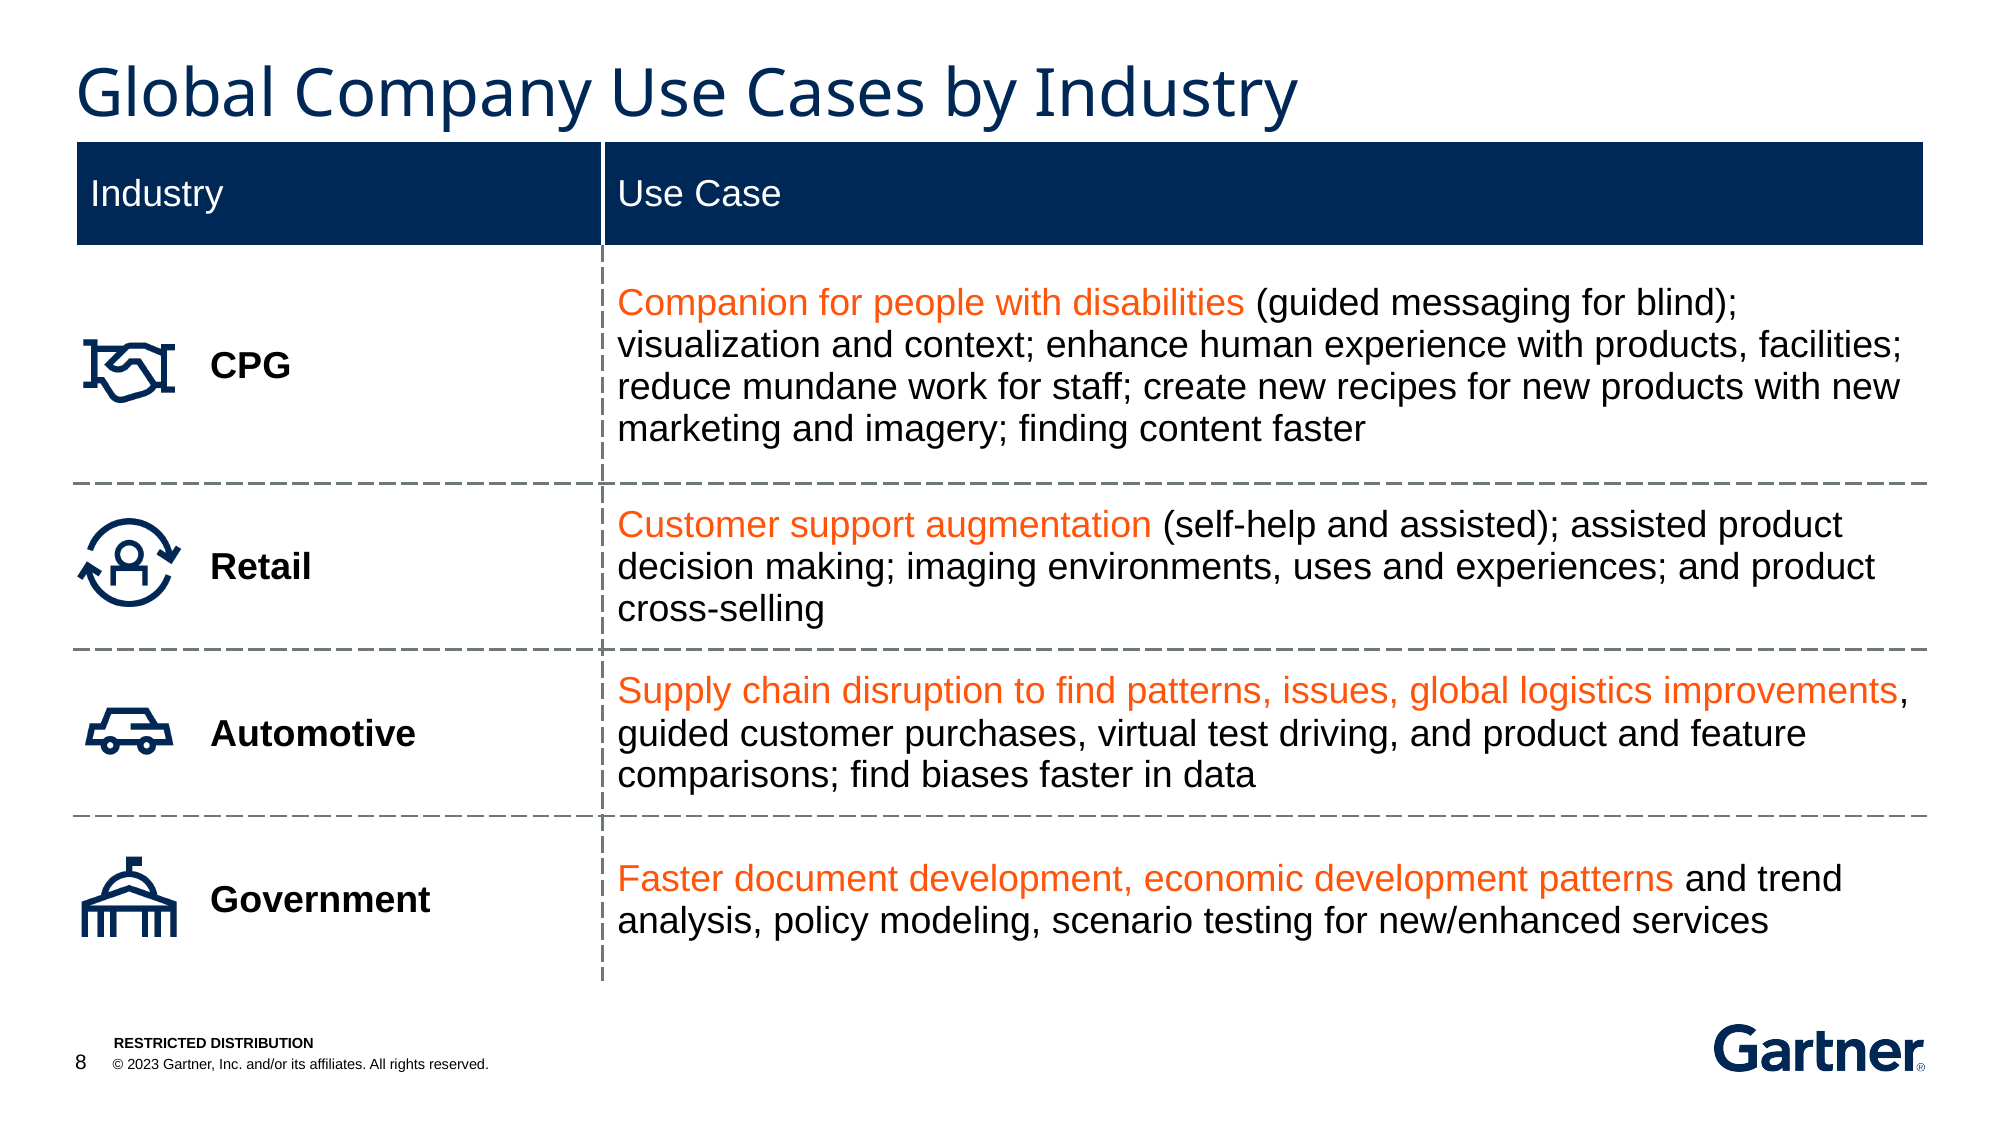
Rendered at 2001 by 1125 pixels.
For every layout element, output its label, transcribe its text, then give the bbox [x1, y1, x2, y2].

picture [72, 518, 186, 607]
table_cell Automotive [77, 650, 603, 816]
table_cell Retail [77, 484, 603, 650]
picture [1714, 1024, 1925, 1072]
table_cell Supply chain disruption to find patterns, issues, global logistics improvements, guided customer purchases, virtual test driving, and product and feature comparisons; find biases faster in data [603, 650, 1923, 816]
picture [72, 687, 186, 775]
picture [72, 855, 186, 944]
table_cell Companion for people with disabilities (guided messaging for blind); visualization and context; enhance human experience with products, facilities; reduce mundane work for staff; create new recipes for new products with new marketing and imagery; finding content faster [603, 249, 1923, 484]
table_header Use Case [605, 142, 1923, 245]
title Global Company Use Cases by Industry [75, 59, 1925, 134]
table_cell Customer support augmentation (self-help and assisted); assisted product decision making; imaging environments, uses and experiences; and product cross-selling [603, 484, 1923, 650]
table_cell Government [77, 816, 603, 982]
table_cell Faster document development, economic development patterns and trend analysis, policy modeling, scenario testing for new/enhanced services [603, 816, 1923, 982]
table_cell CPG [77, 249, 603, 484]
table_header Industry [77, 142, 601, 245]
picture [72, 327, 186, 415]
